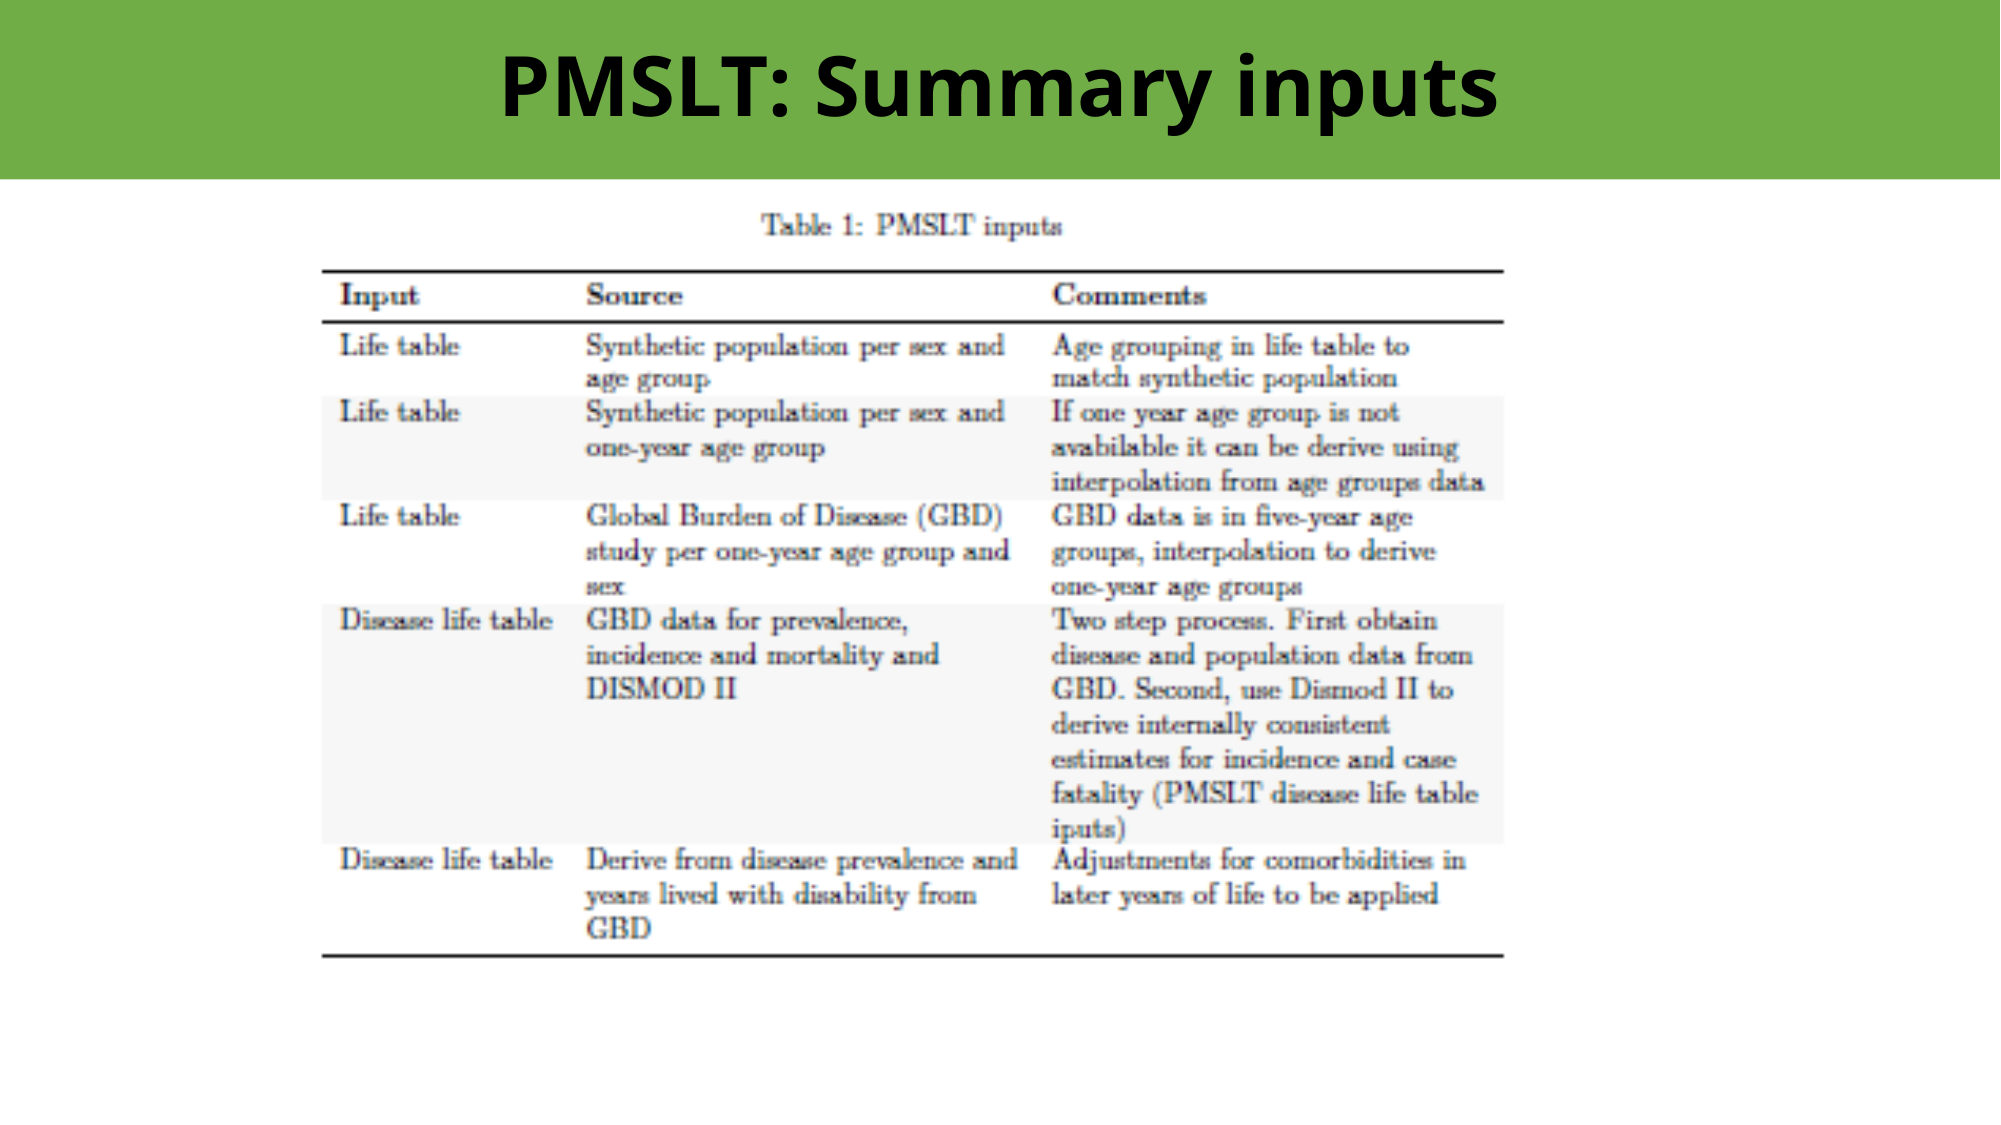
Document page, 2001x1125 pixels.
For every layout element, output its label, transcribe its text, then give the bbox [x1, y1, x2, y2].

text_box [160, 191, 1863, 1027]
picture [282, 208, 1565, 984]
text_box PMSLT: Summary inputs [0, 0, 2000, 180]
